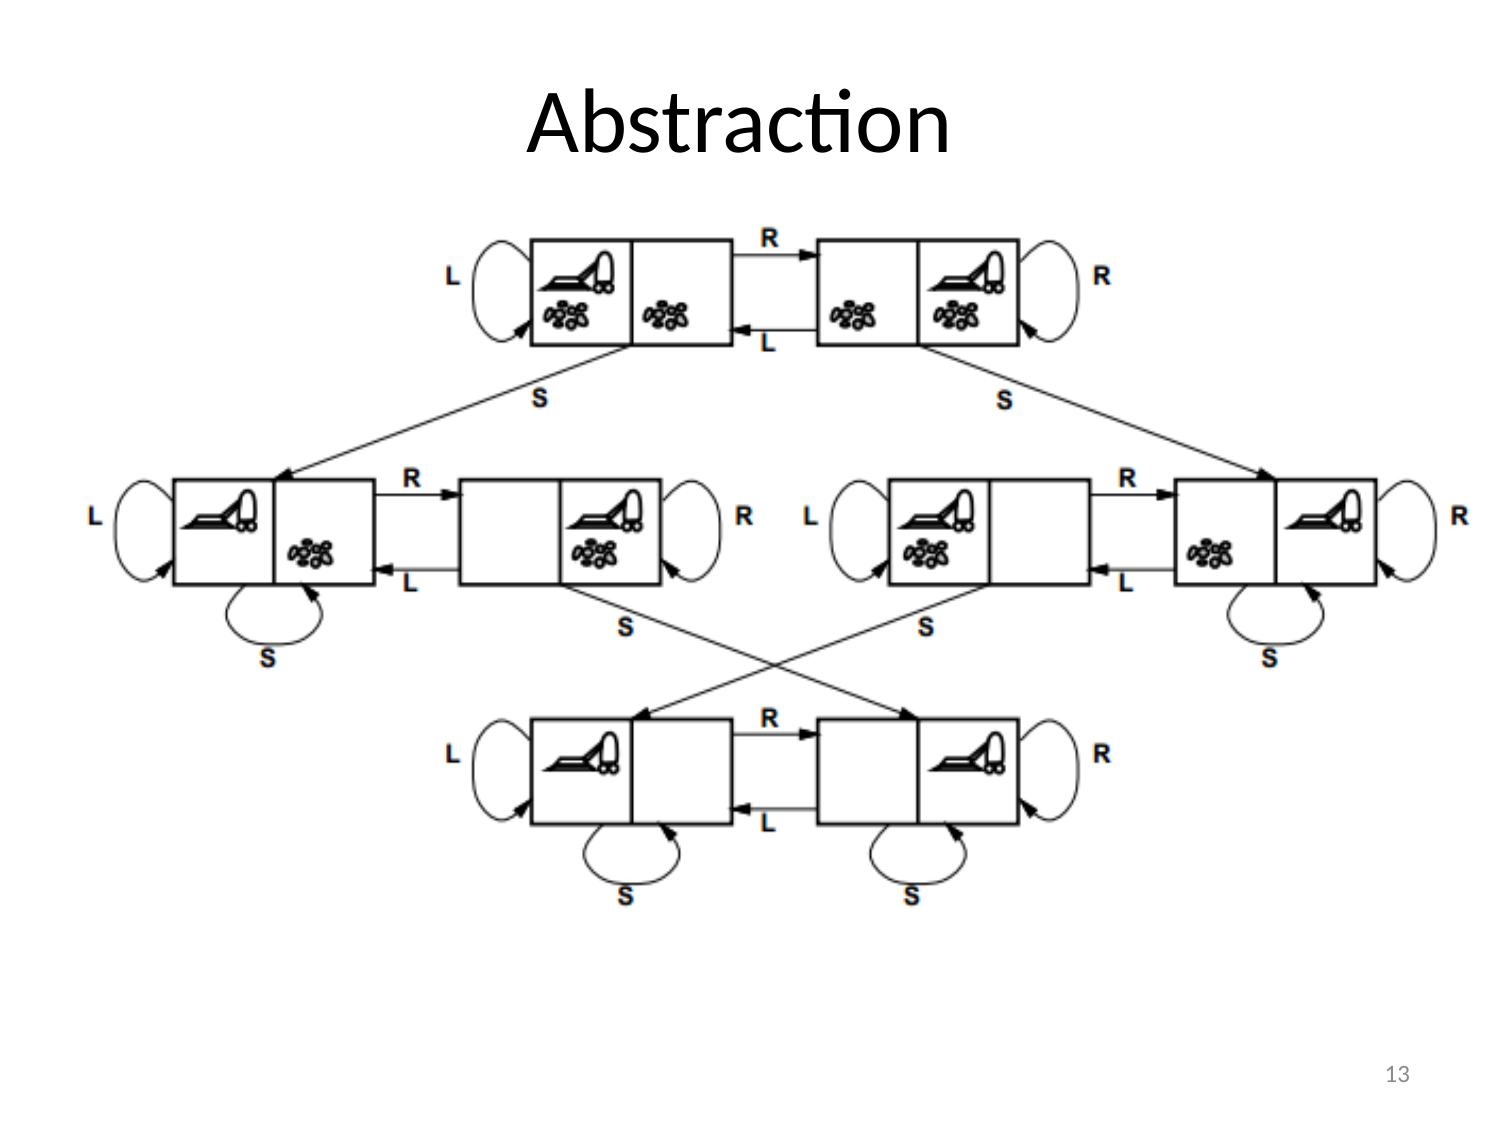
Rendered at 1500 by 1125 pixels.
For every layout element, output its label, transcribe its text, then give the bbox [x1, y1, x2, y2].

picture [46, 212, 1480, 963]
slide_number 13 [1074, 1042, 1425, 1103]
title Abstraction [75, 45, 1425, 188]
